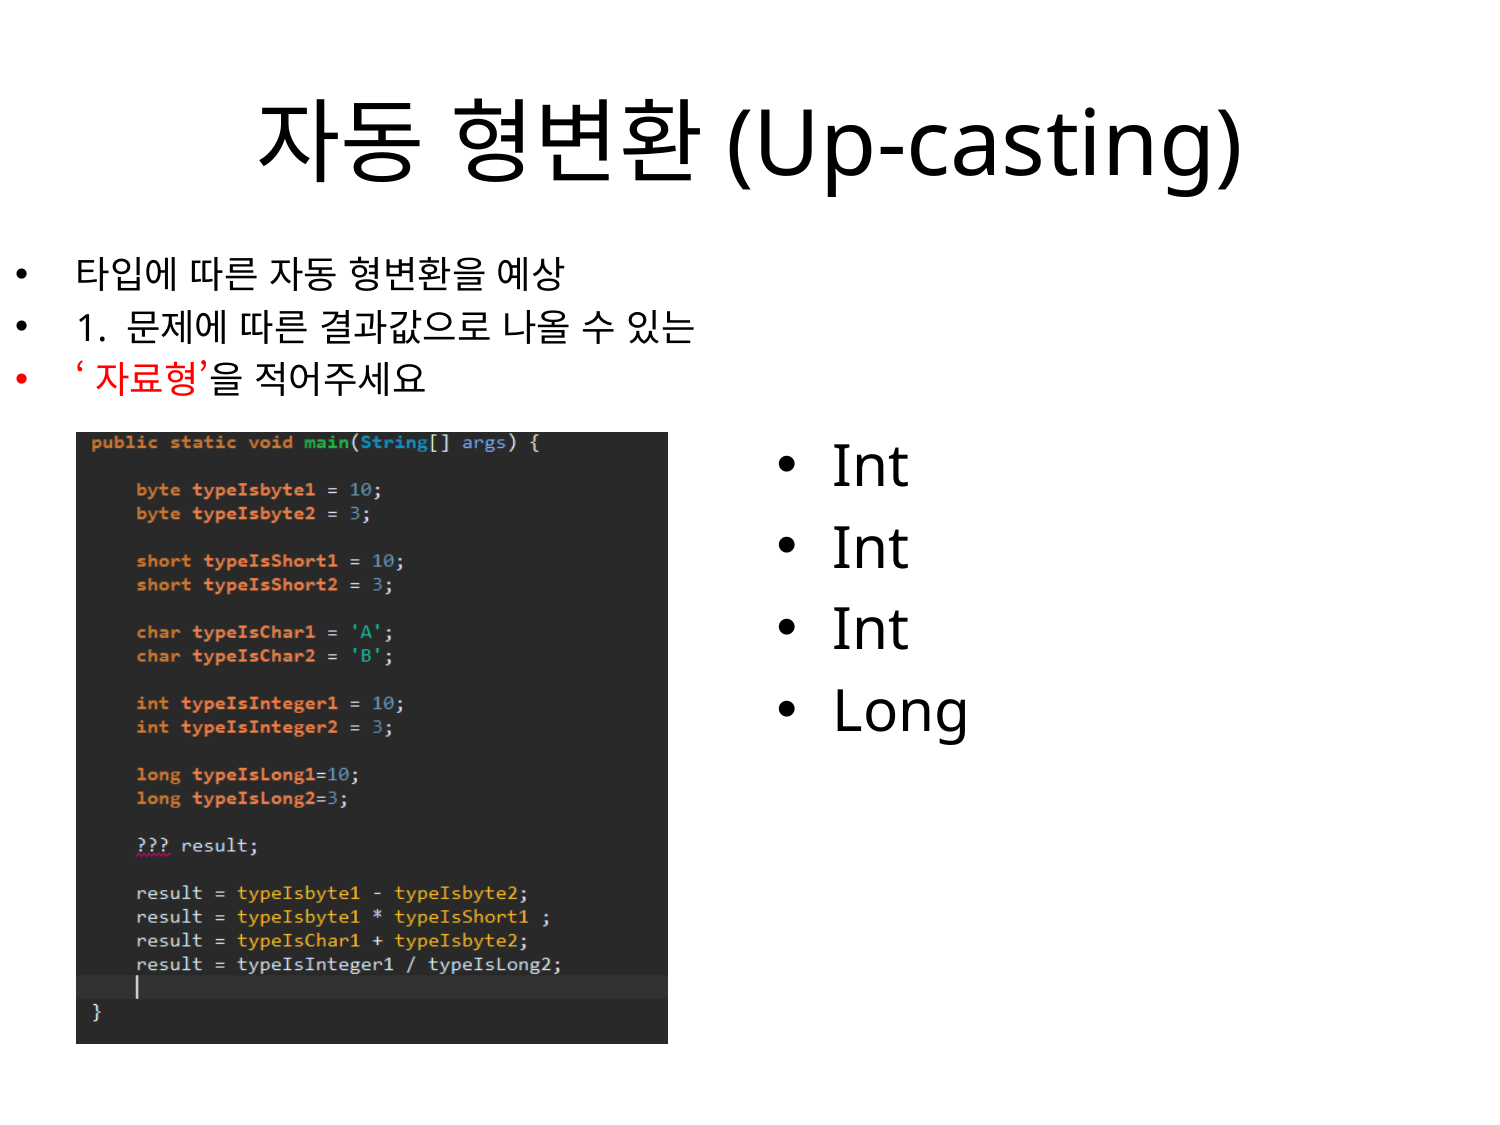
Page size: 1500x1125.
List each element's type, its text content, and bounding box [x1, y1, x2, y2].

text_box Int Int Int Long [761, 257, 1425, 1001]
list 타입에 따른 자동 형변환을 예상 1. 문제에 따른 결과값으로 나올 수 있는 ‘자료형’을 적어주세요 [0, 243, 738, 426]
title 자동 형변환(Up-casting) [75, 45, 1425, 233]
picture [76, 432, 668, 1044]
